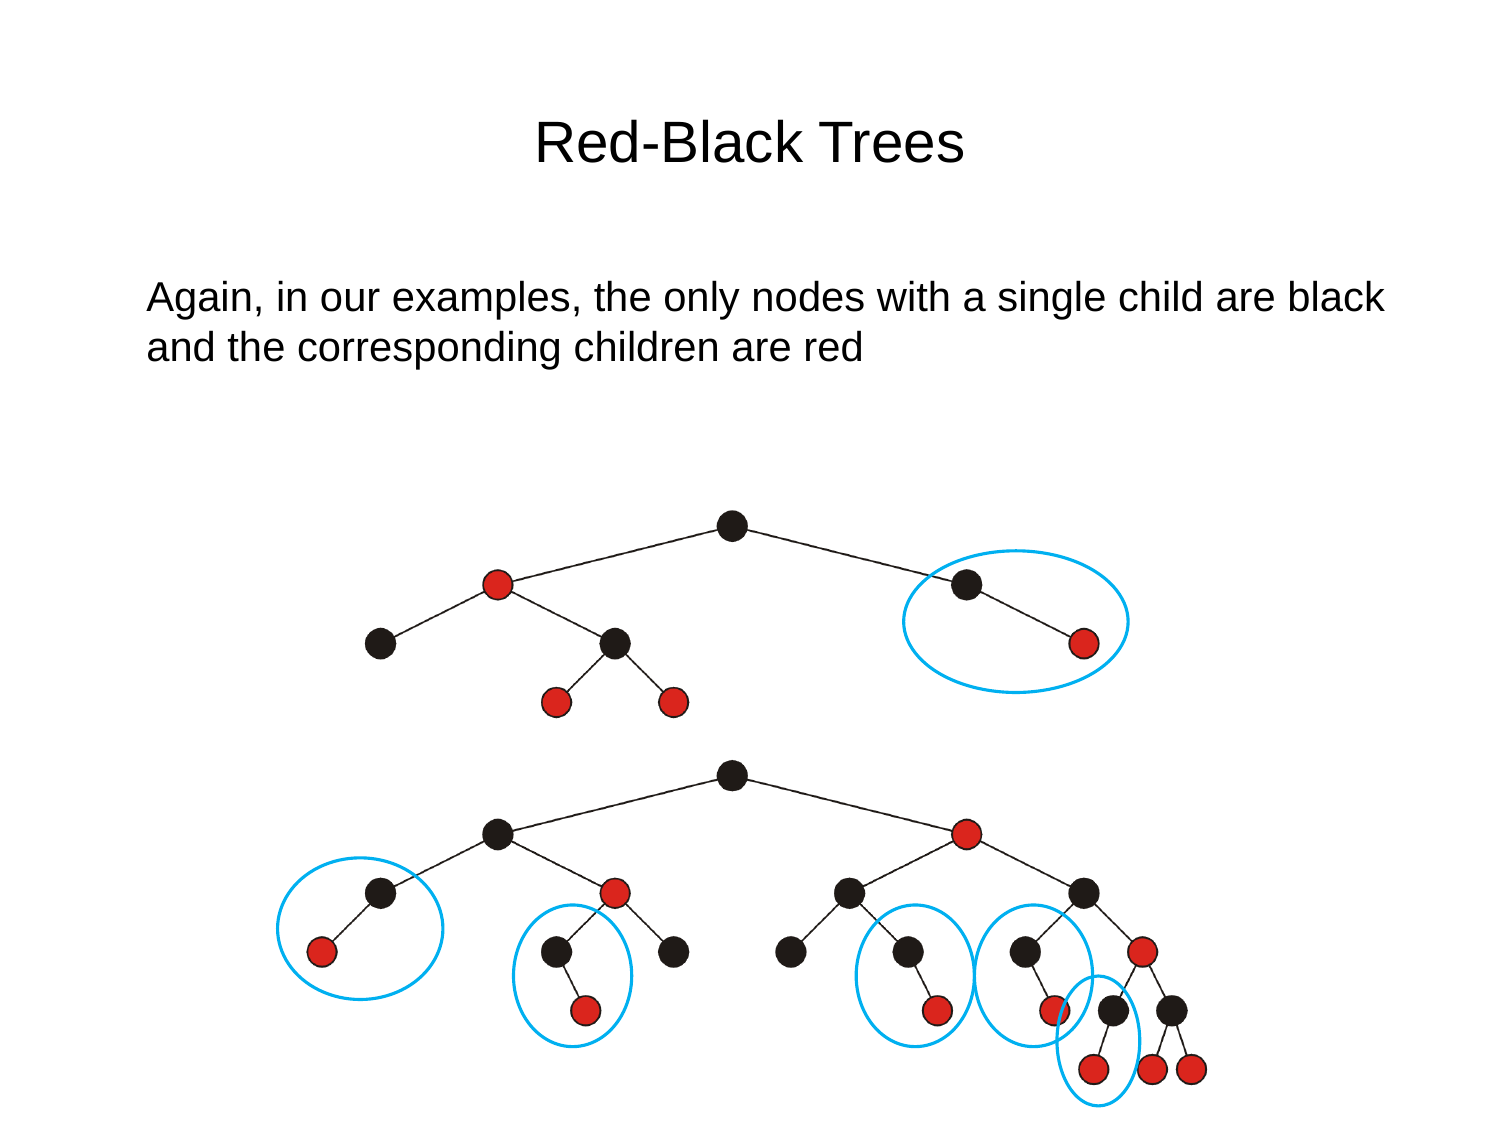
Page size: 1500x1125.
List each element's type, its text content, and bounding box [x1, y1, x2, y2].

picture [253, 506, 1211, 1089]
picture [1059, 980, 1090, 1036]
title Red-Black Trees [74, 44, 1426, 233]
text_box [1076, 1096, 1121, 1106]
picture [859, 907, 972, 1044]
list Again, in our examples, the only nodes with a single child are black and the corresponding children are red [74, 262, 1426, 1006]
picture [1059, 978, 1137, 1089]
picture [977, 907, 1090, 1044]
